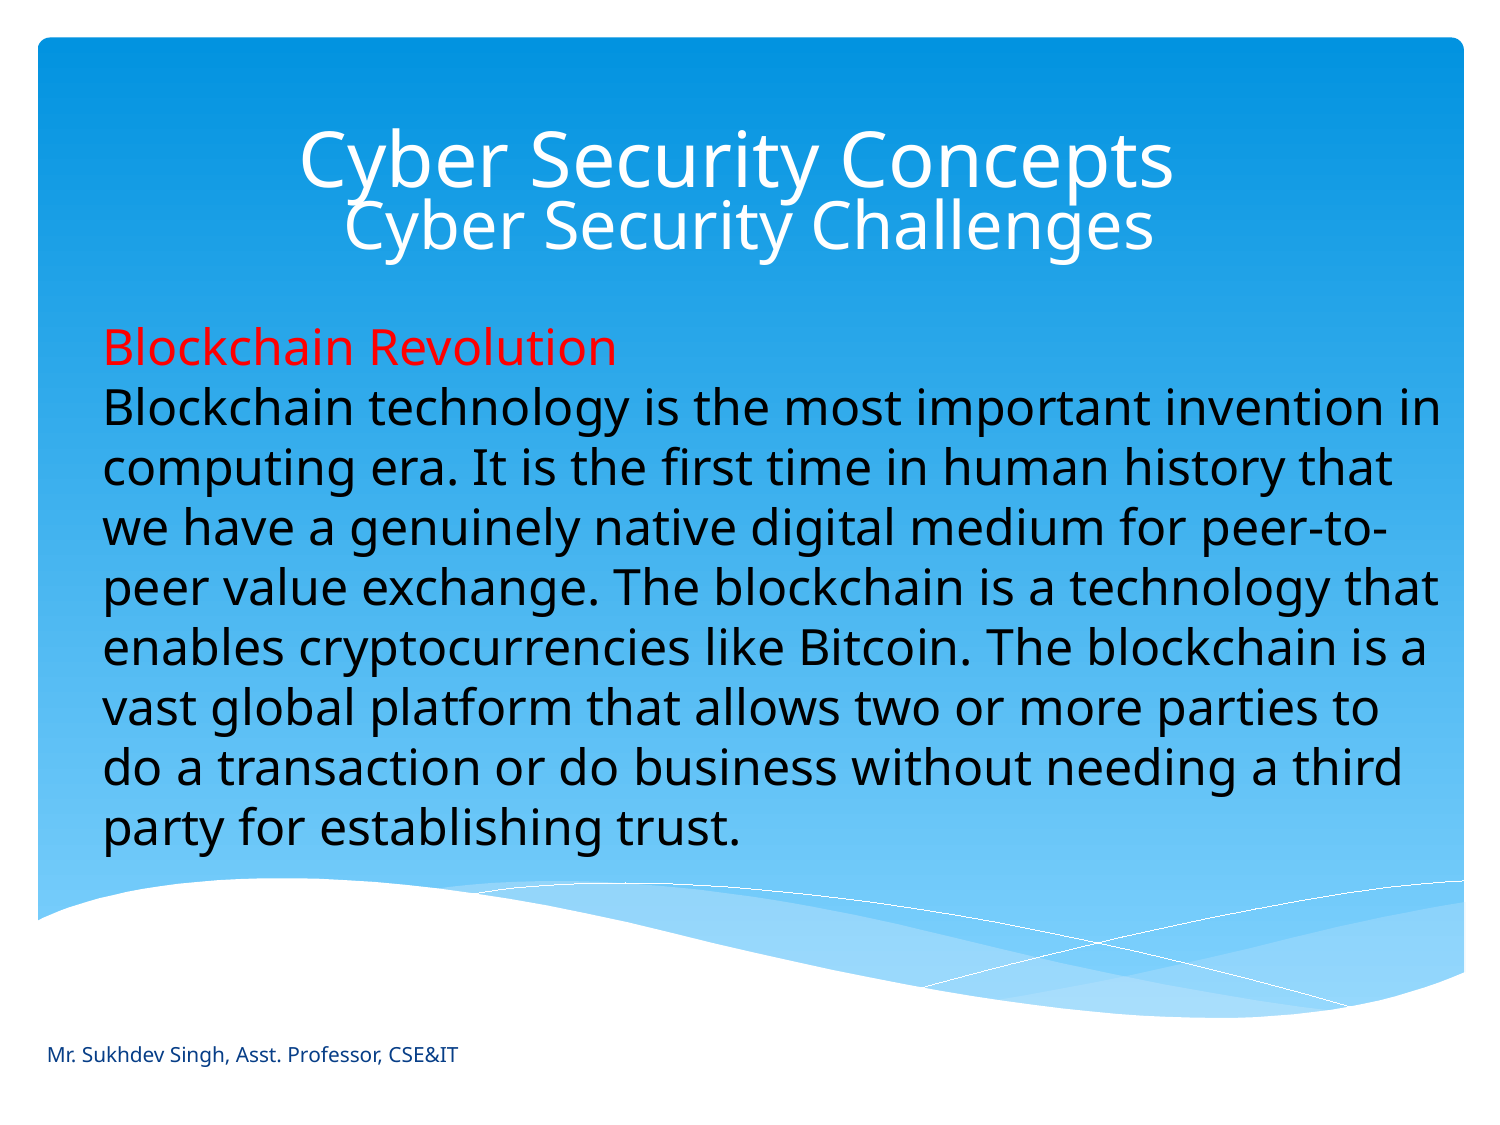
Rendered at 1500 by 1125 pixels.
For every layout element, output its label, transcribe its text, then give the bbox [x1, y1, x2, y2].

subtitle Cyber Security Challenges [225, 174, 1275, 275]
text_box Blockchain Revolution Blockchain technology is the most important invention in computing era. It is the first time in human history that we have a genuinely native digital medium for peer-to-peer value exchange. The blockchain is a technology that enables cryptocurrencies like Bitcoin. The blockchain is a vast global platform that allows two or more parties to do a transaction or do business without needing a third party for establishing trust. [87, 307, 1463, 863]
title Cyber Security Concepts [99, 99, 1375, 288]
footer Mr. Sukhdev Singh, Asst. Professor, CSE&IT [31, 1025, 653, 1086]
